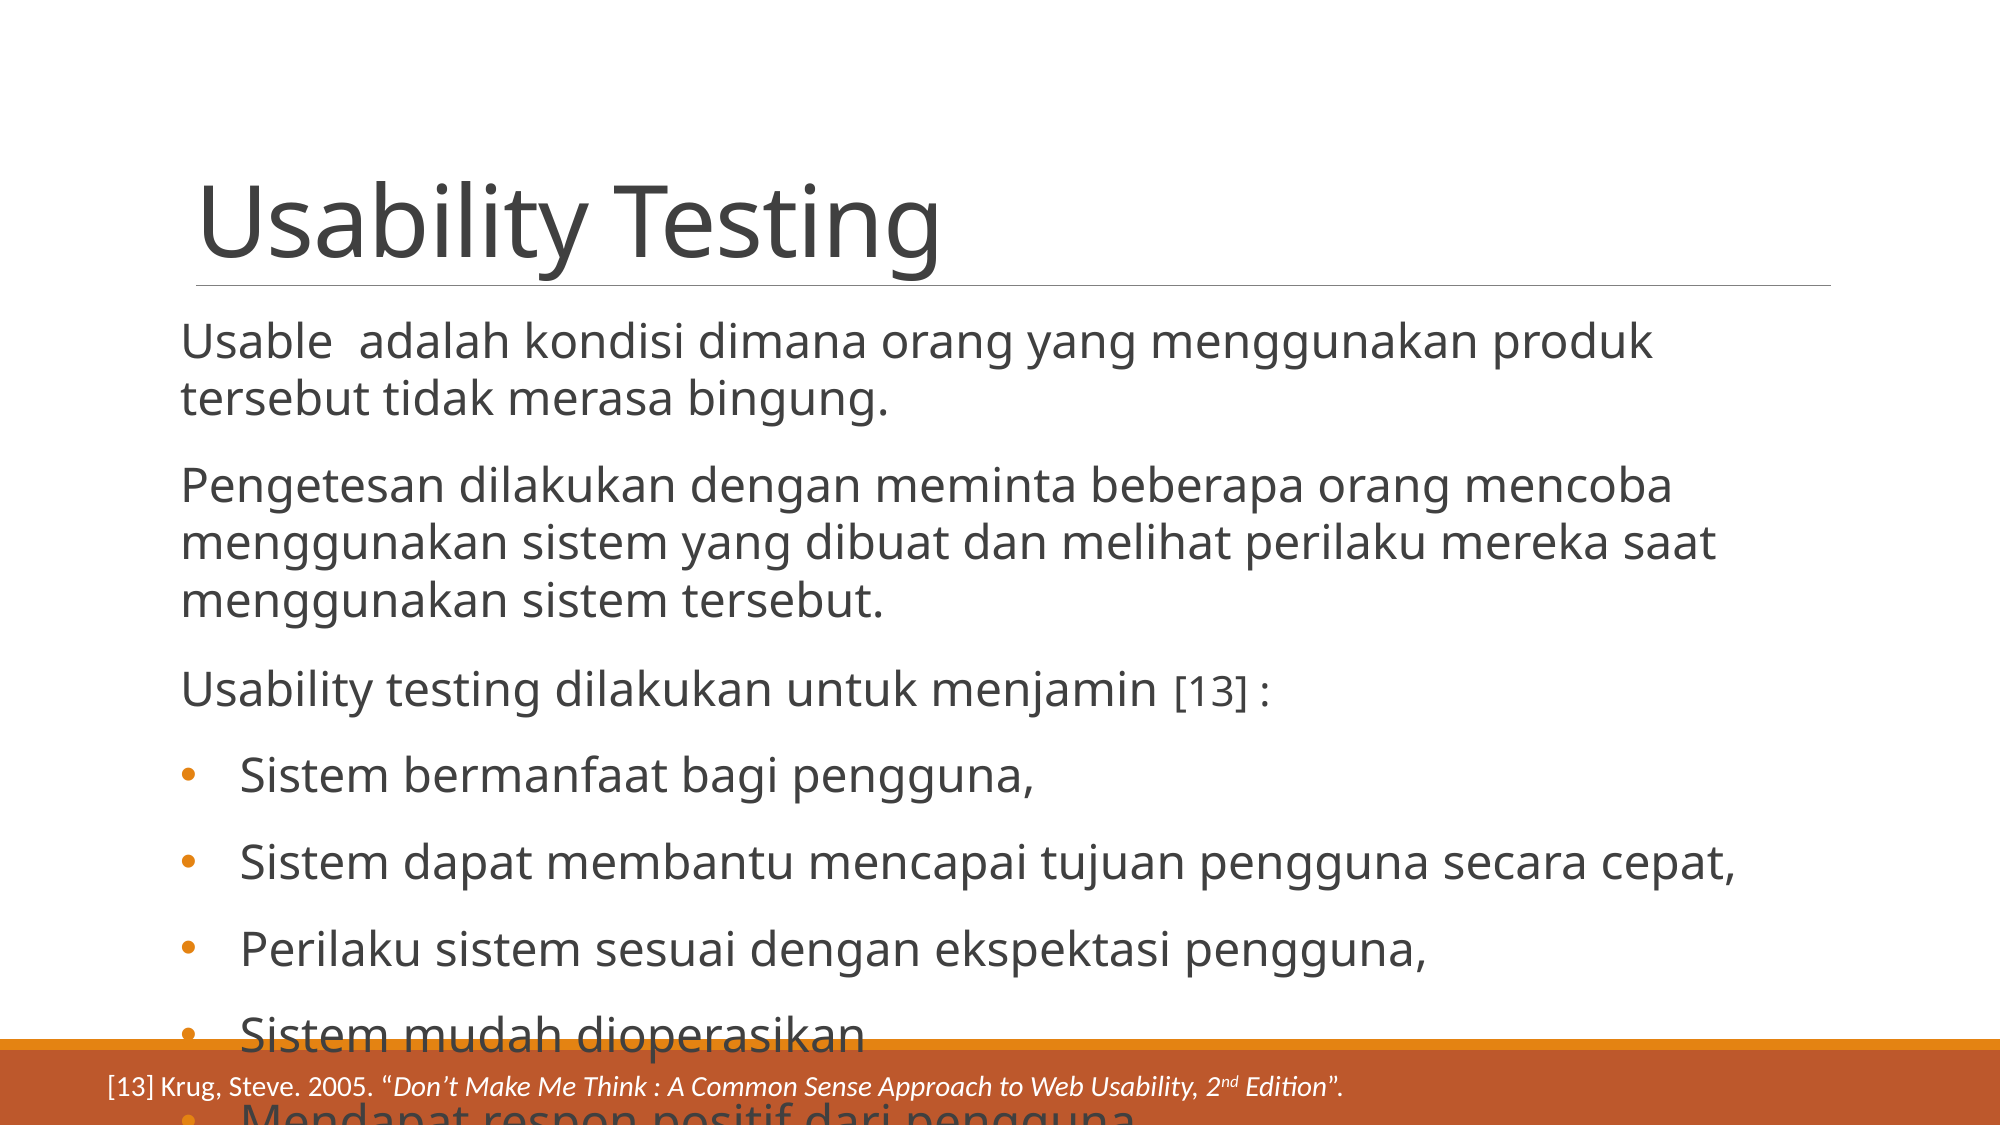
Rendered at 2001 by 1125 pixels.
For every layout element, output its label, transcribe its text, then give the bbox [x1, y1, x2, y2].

title Usability Testing [180, 47, 1830, 285]
list Usable adalah kondisi dimana orang yang menggunakan produk tersebut tidak merasa bingung. Pengetesan dilakukan dengan meminta beberapa orang mencoba menggunakan sistem yang dibuat dan melihat perilaku mereka saat menggunakan sistem tersebut. Usability testing dilakukan untuk menjamin [13] : Sistem bermanfaat bagi pengguna, Sistem dapat membantu mencapai tujuan pengguna secara cepat, Perilaku sistem sesuai dengan ekspektasi pengguna, Sistem mudah dioperasikan Mendapat respon positif dari pengguna [180, 302, 1830, 1017]
text_box [13] Krug, Steve. 2005. “Don’t Make Me Think : A Common Sense Approach to Web Usability, 2nd Edition”. [92, 1052, 1447, 1110]
